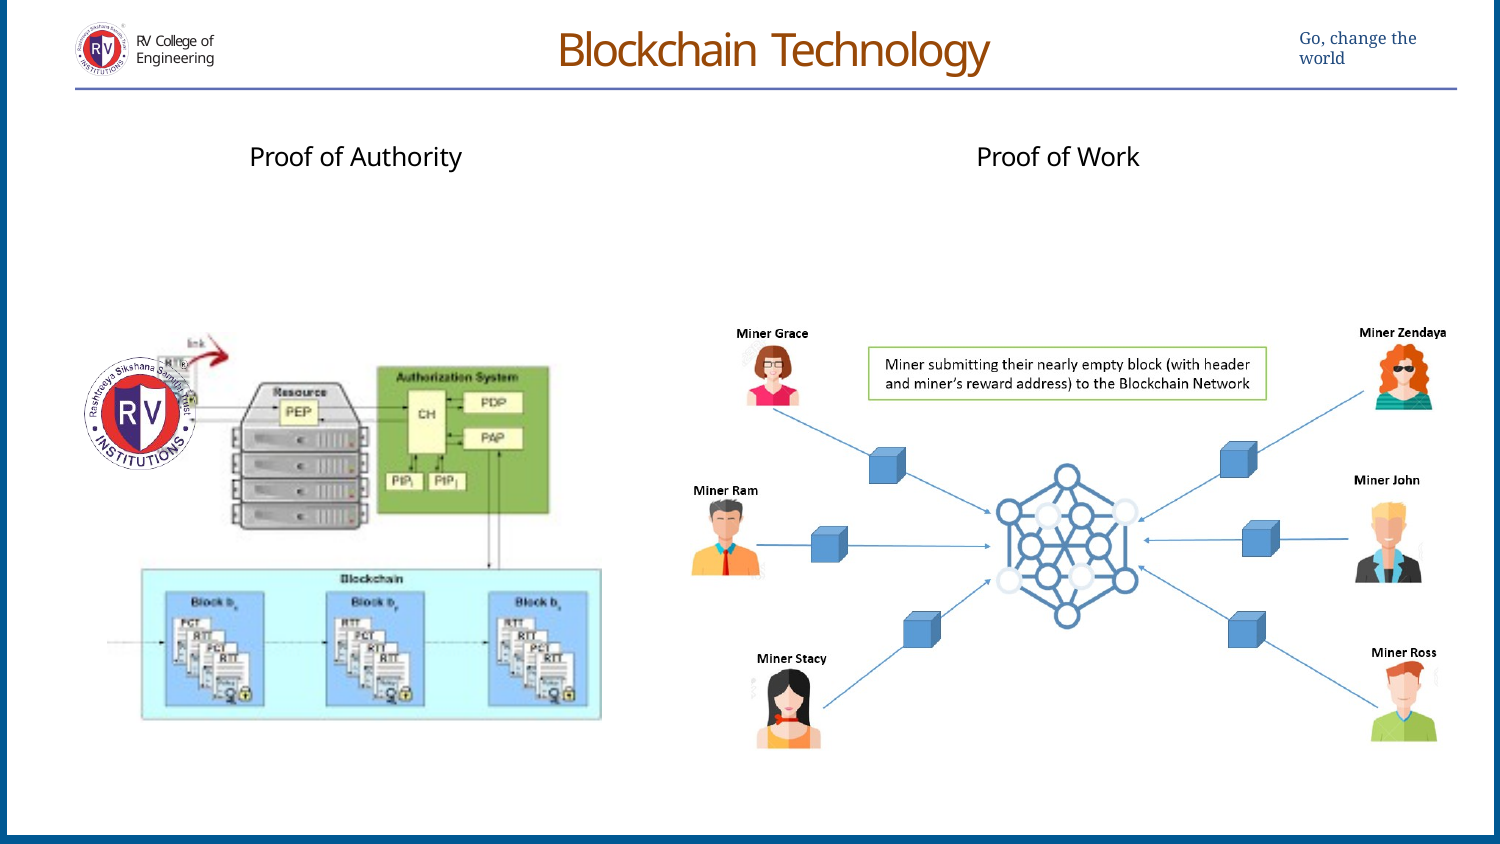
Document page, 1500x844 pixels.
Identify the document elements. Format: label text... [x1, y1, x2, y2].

title Blockchain Technology [554, 18, 1082, 162]
text_box Go, change the world [1297, 25, 1461, 68]
text_box Proof of Authority [247, 137, 493, 172]
text_box Proof of Work [974, 137, 1163, 172]
picture [75, 22, 129, 76]
picture [84, 332, 602, 723]
text_box RV College of Engineering [133, 29, 231, 67]
picture [690, 327, 1446, 751]
